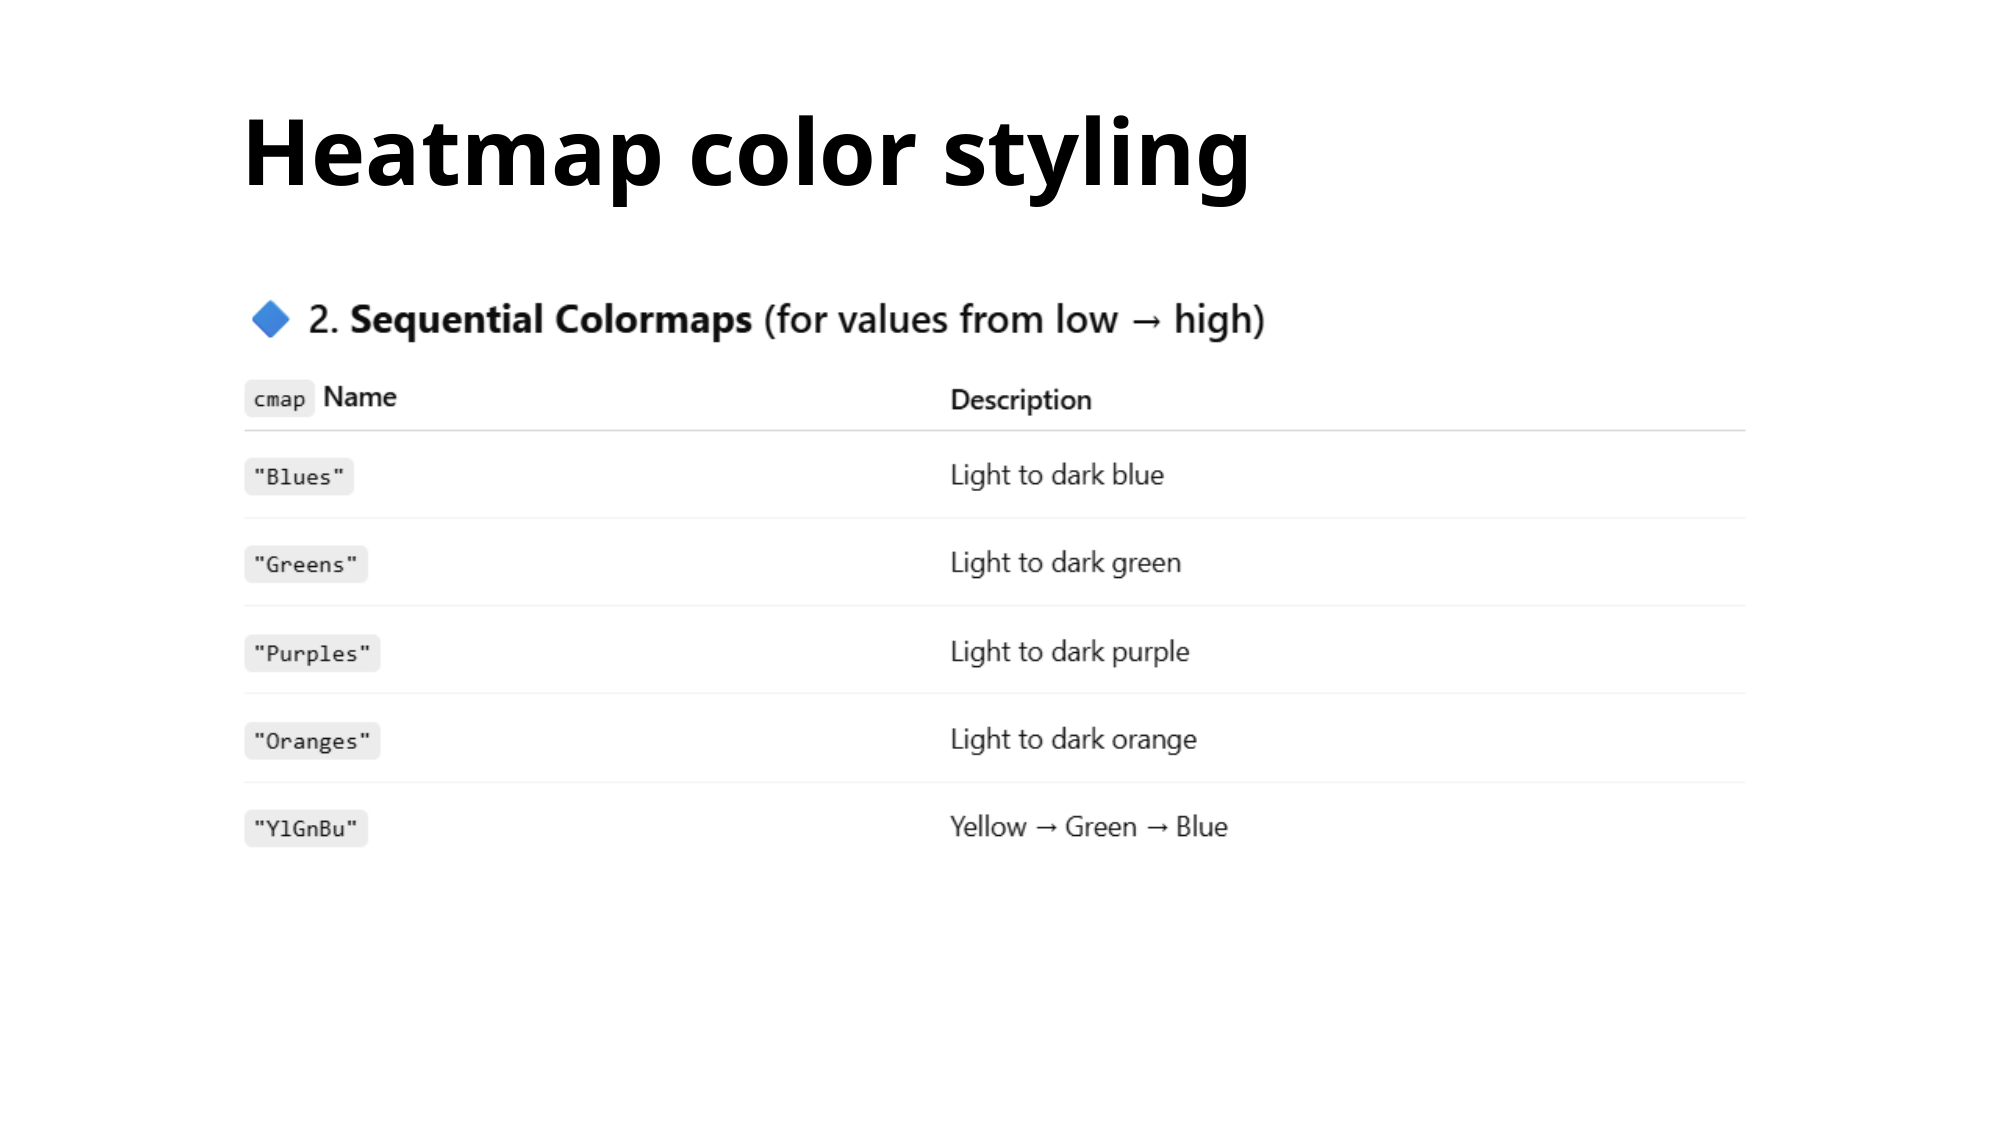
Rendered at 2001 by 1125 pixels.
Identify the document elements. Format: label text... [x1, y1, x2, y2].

title Heatmap color styling [226, 76, 1750, 235]
picture [223, 283, 1777, 885]
